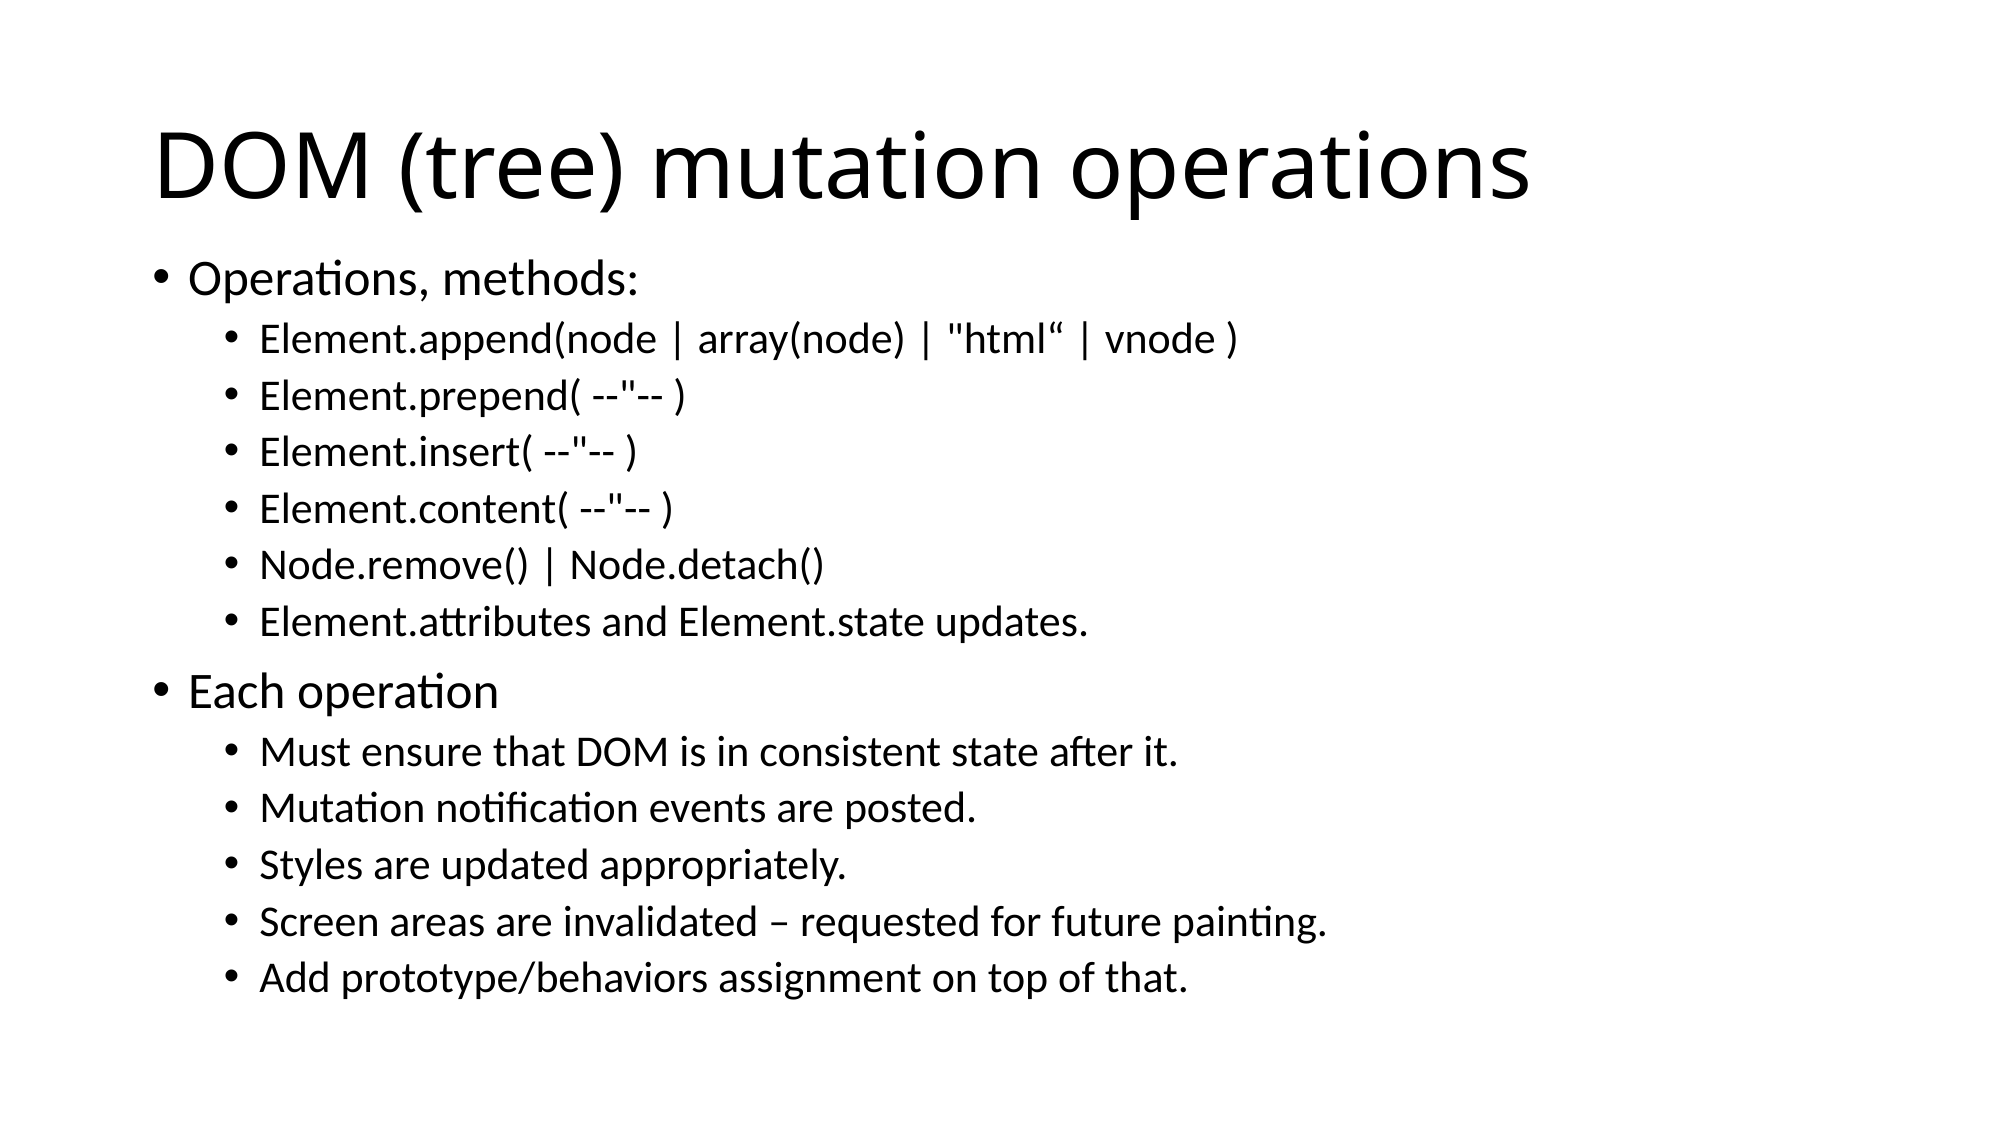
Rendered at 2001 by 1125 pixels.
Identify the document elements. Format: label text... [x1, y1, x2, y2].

title DOM (tree) mutation operations [137, 59, 1863, 243]
list Operations, methods: Element.append(node | array(node) | "html“ | vnode ) Element.prepend( --"-- ) Element.insert( --"-- ) Element.content( --"-- ) Node.remove() | Node.detach() Element.attributes and Element.state updates. Each operation Must ensure that DOM is in consistent state after it. Mutation notification events are posted. Styles are updated appropriately. Screen areas are invalidated – requested for future painting. Add prototype/behaviors assignment on top of that. [137, 243, 1863, 1014]
